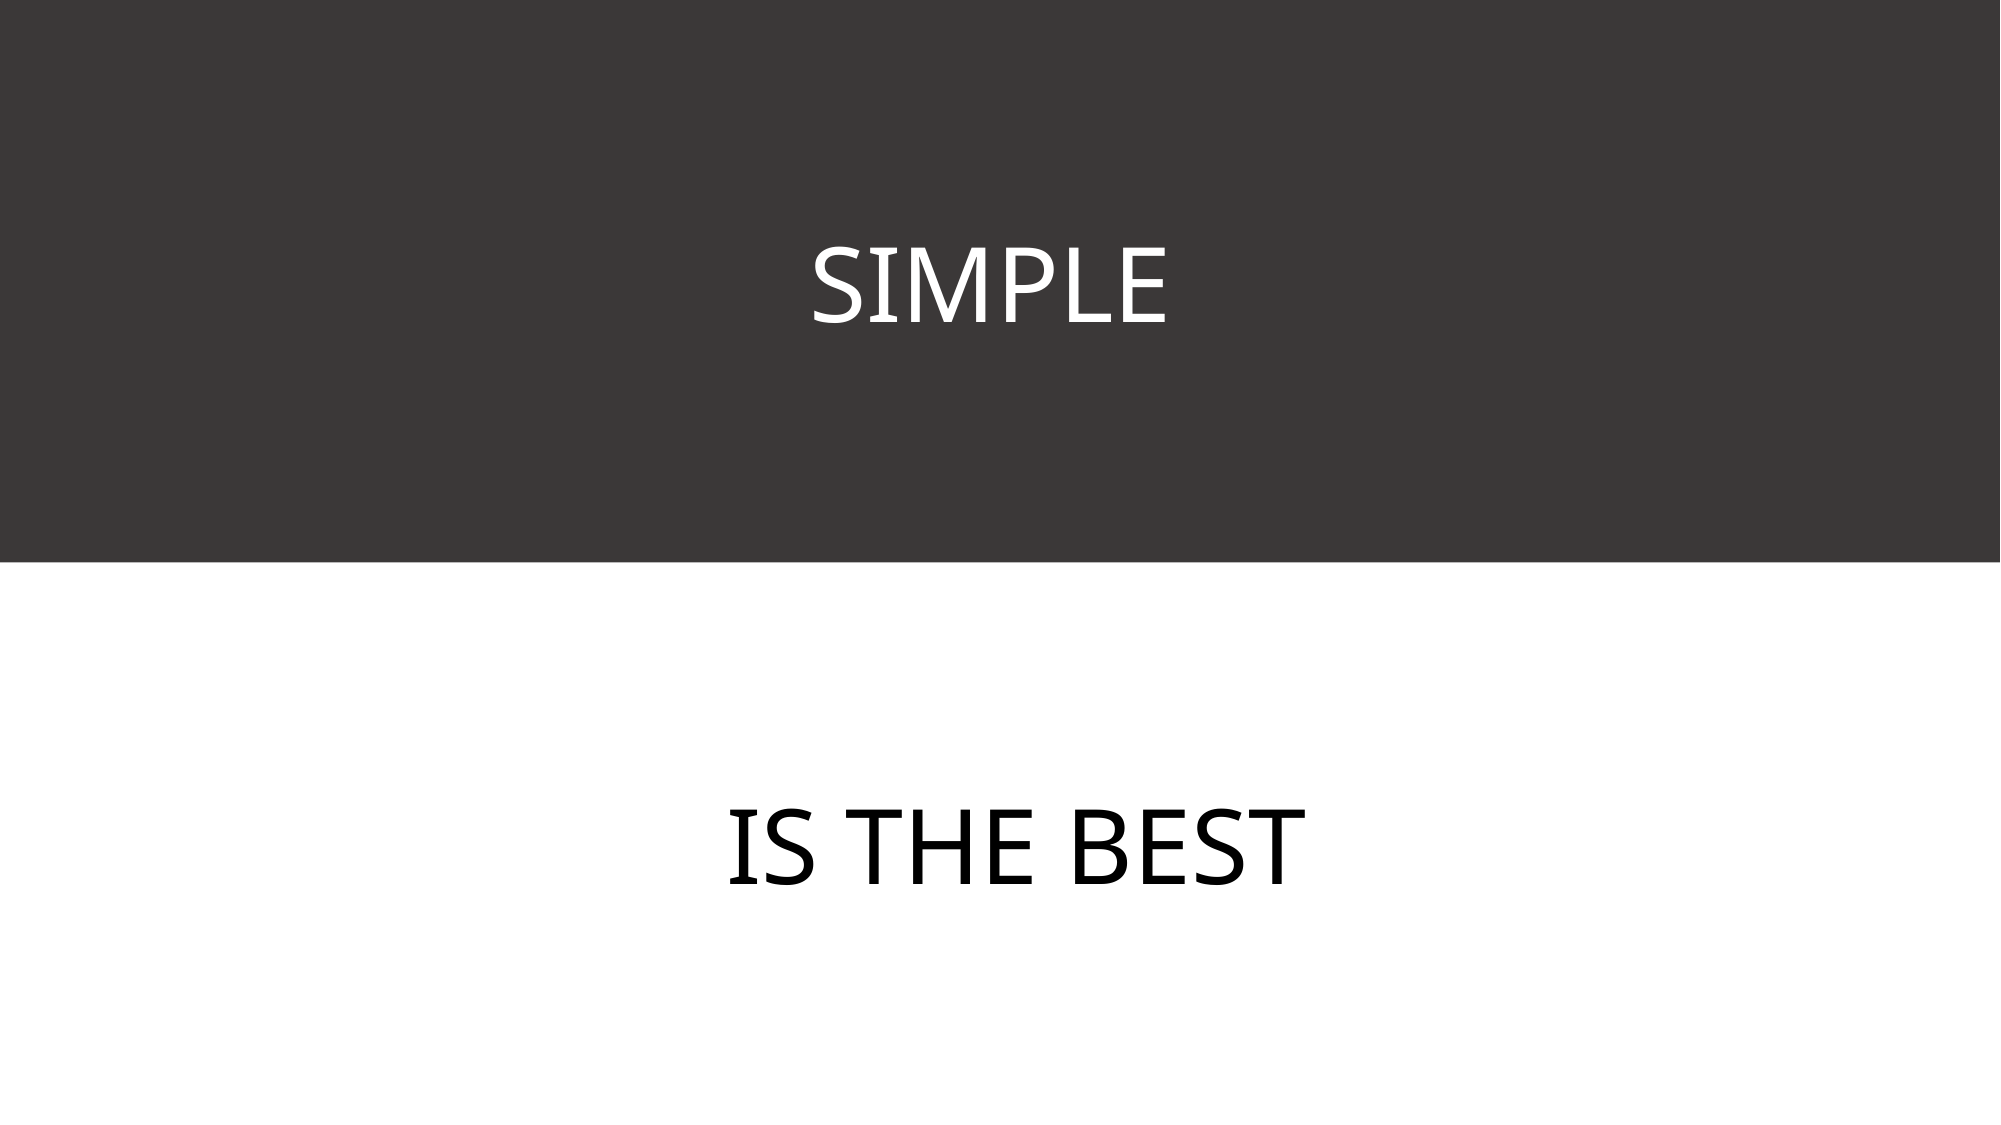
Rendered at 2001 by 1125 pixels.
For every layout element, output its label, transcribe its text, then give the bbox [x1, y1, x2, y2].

text_box SIMPLE [794, 210, 1205, 351]
text_box [0, 0, 2000, 563]
text_box IS THE BEST [711, 773, 1352, 913]
